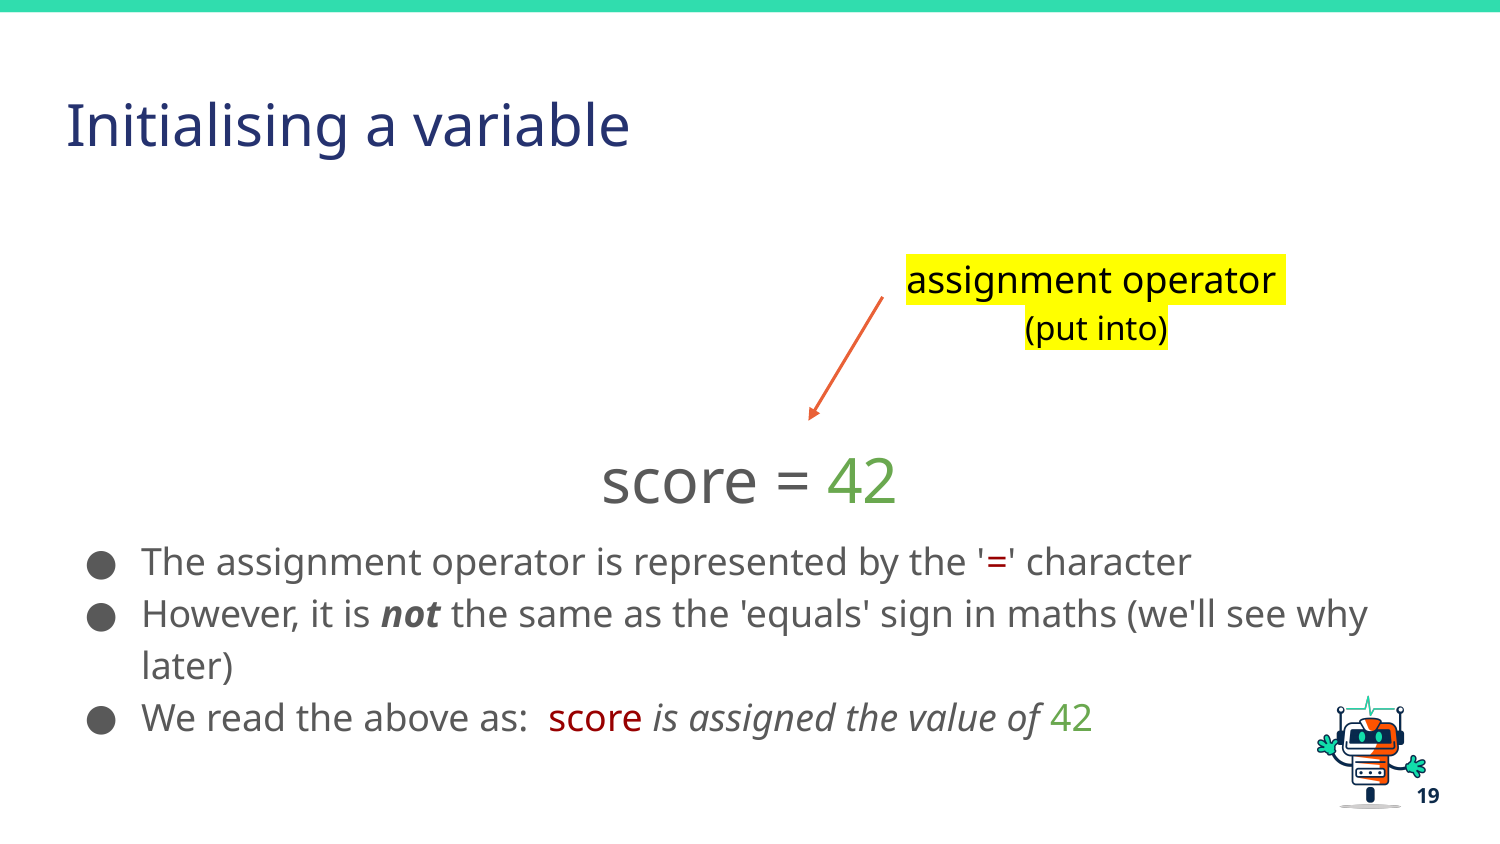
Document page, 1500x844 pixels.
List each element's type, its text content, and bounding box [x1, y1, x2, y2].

text_box [0, 0, 1500, 13]
list score = 42 [532, 388, 968, 473]
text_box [808, 296, 883, 421]
list The assignment operator is represented by the '=' character However, it is not the same as the 'equals' sign in maths (we'll see why later) We read the above as: score is assigned the value of 42 [51, 516, 1449, 694]
title Initialising a variable [51, 72, 1449, 167]
list assignment operator (put into) [882, 234, 1310, 360]
picture [1309, 687, 1435, 812]
slide_number 19 [1364, 764, 1455, 830]
